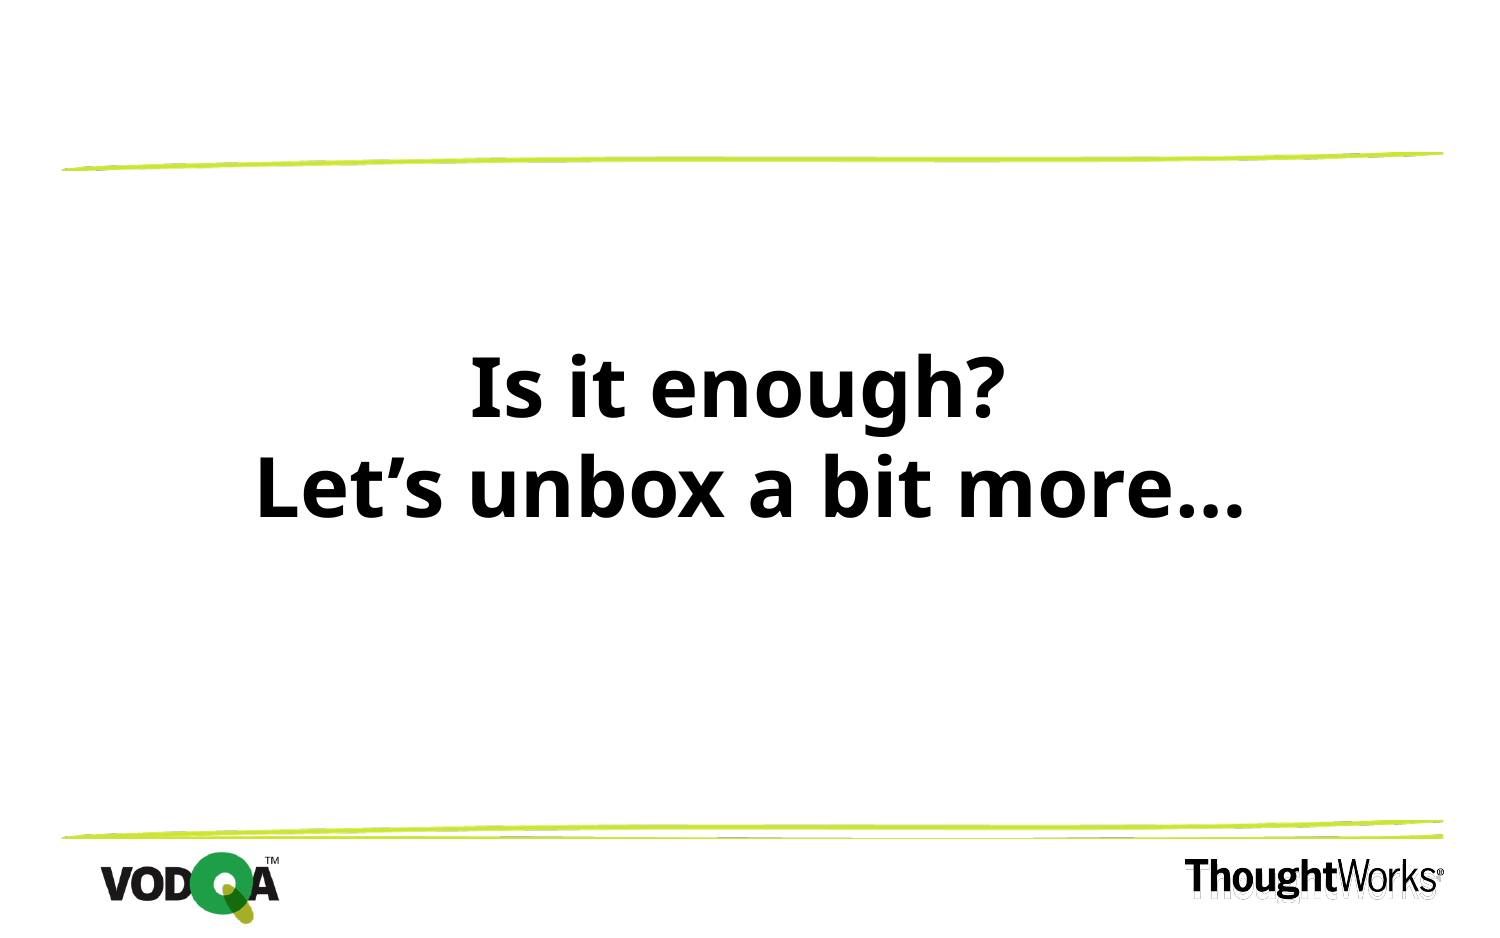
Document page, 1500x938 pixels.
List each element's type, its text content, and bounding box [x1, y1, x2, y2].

title [75, 37, 1425, 194]
picture [1185, 859, 1444, 904]
picture [61, 152, 75, 171]
picture [1425, 152, 1443, 171]
picture [61, 820, 1443, 839]
picture [97, 849, 304, 927]
list Is it enough? Let’s unbox a bit more… [75, 219, 1425, 763]
